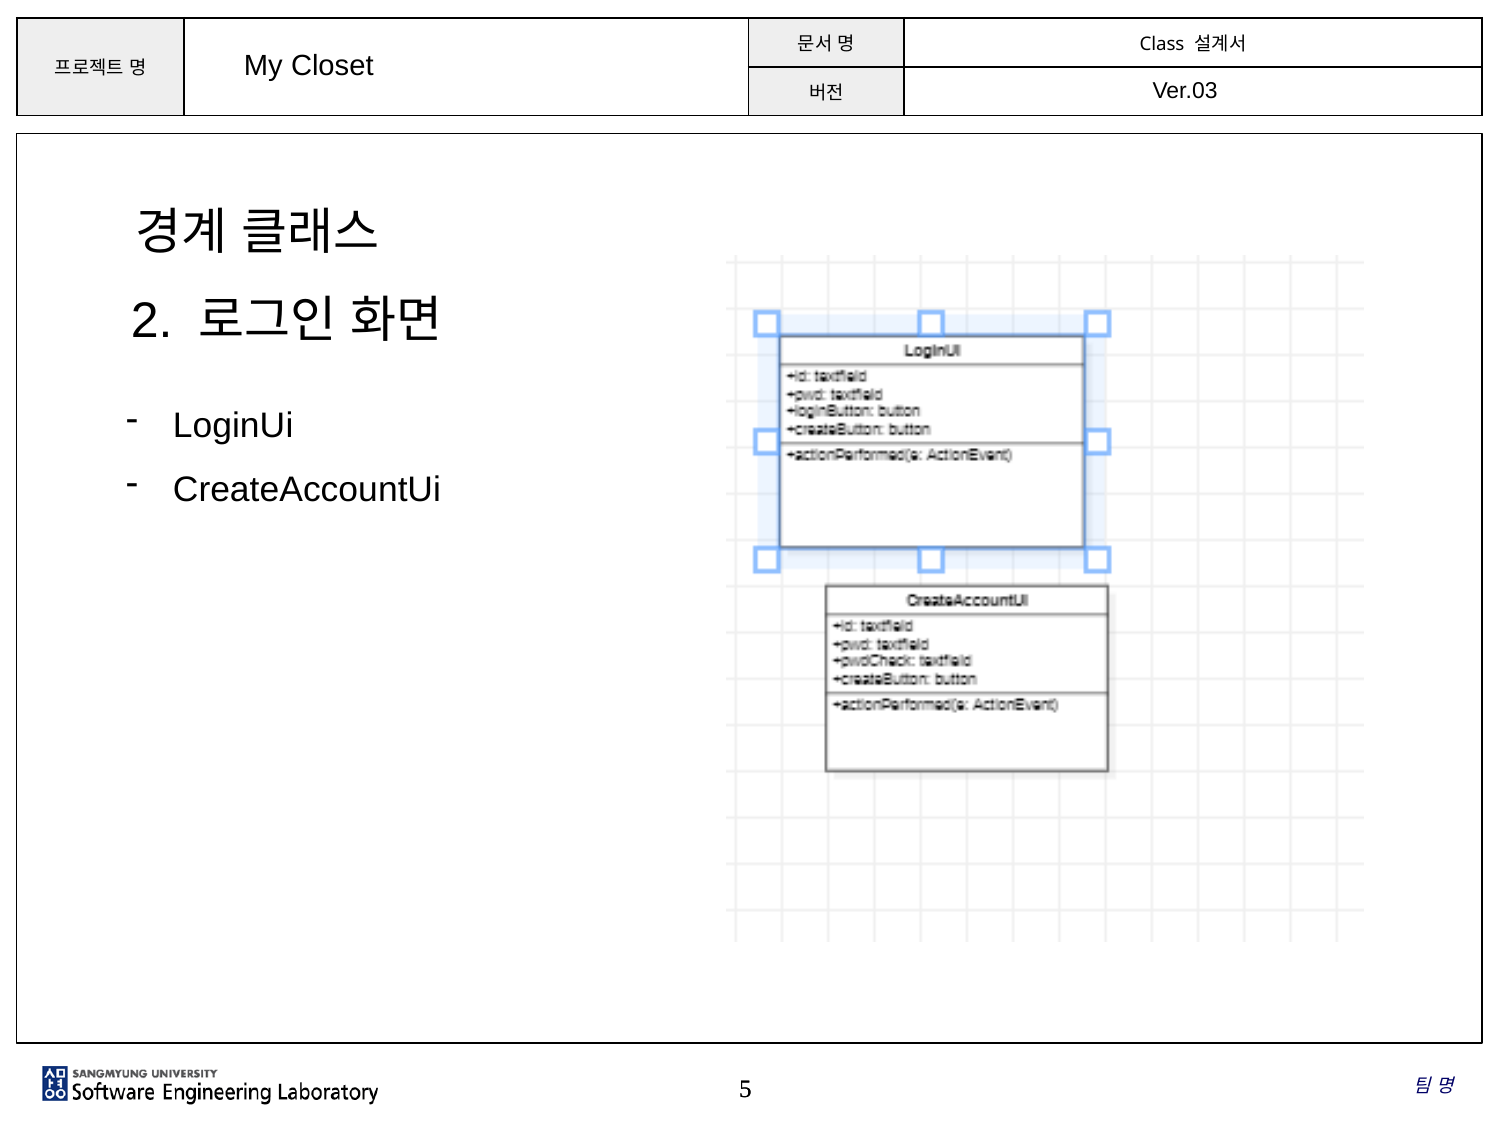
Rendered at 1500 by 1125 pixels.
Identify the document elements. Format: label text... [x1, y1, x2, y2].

footer 팀 명 [994, 1060, 1454, 1110]
text_box LoginUi CreateAccountUi [111, 373, 457, 516]
text_box My Closet [229, 39, 707, 89]
text_box 2. 로그인 화면 [116, 280, 581, 356]
text_box 경계 클래스 [121, 191, 395, 267]
text_box Ver.03 [1137, 68, 1271, 111]
picture [42, 1066, 382, 1106]
picture [726, 255, 1364, 942]
